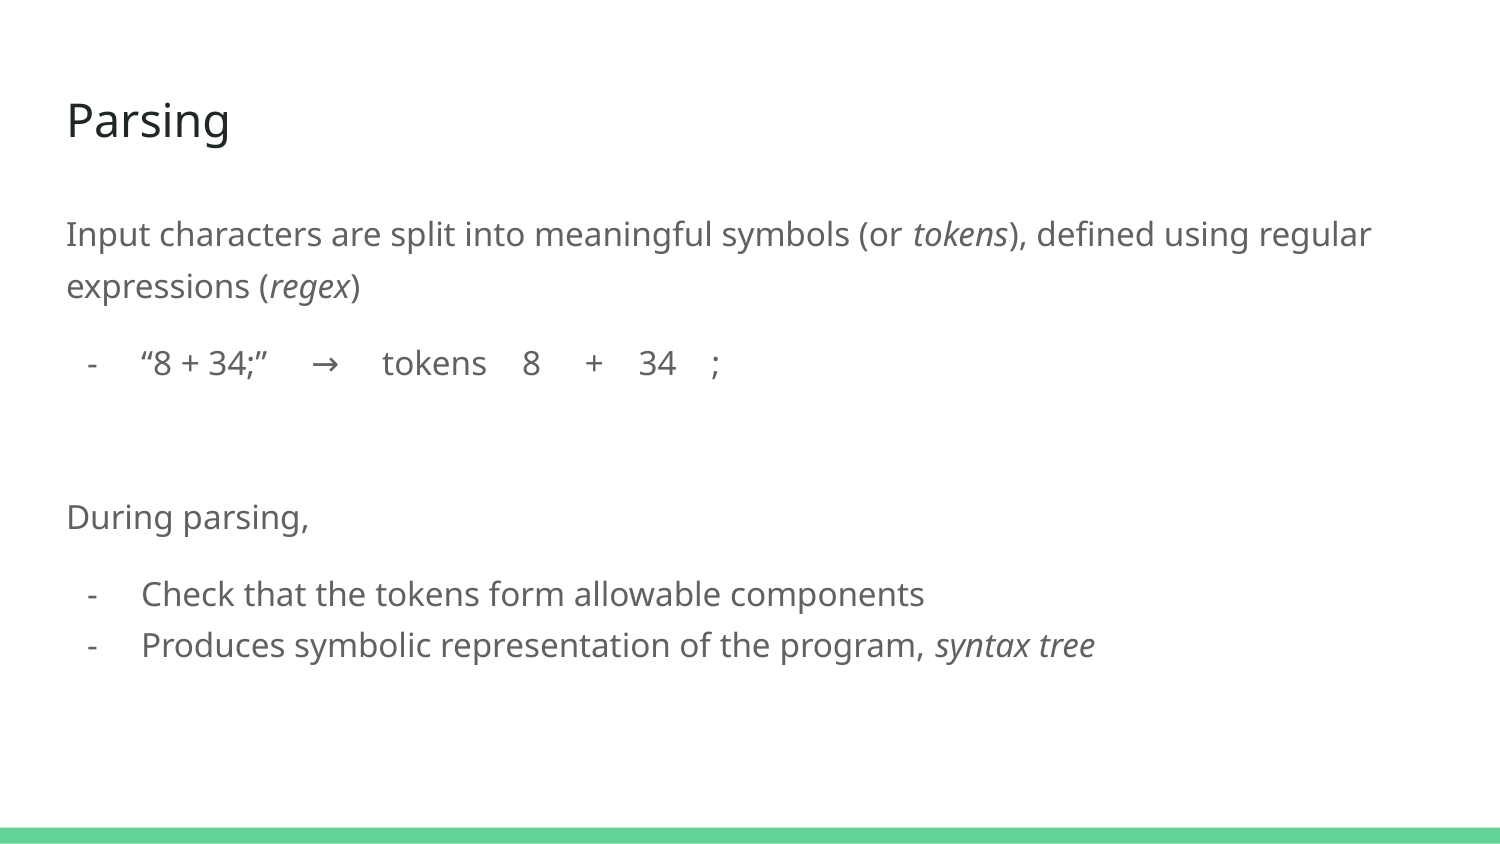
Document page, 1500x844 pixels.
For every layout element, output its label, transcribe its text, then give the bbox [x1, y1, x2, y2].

list Input characters are split into meaningful symbols (or tokens), defined using regular expressions (regex) “8 + 34;” → tokens 8 + 34 ; During parsing, Check that the tokens form allowable components Produces symbolic representation of the program, syntax tree [51, 189, 1449, 806]
title Parsing [51, 72, 1449, 167]
